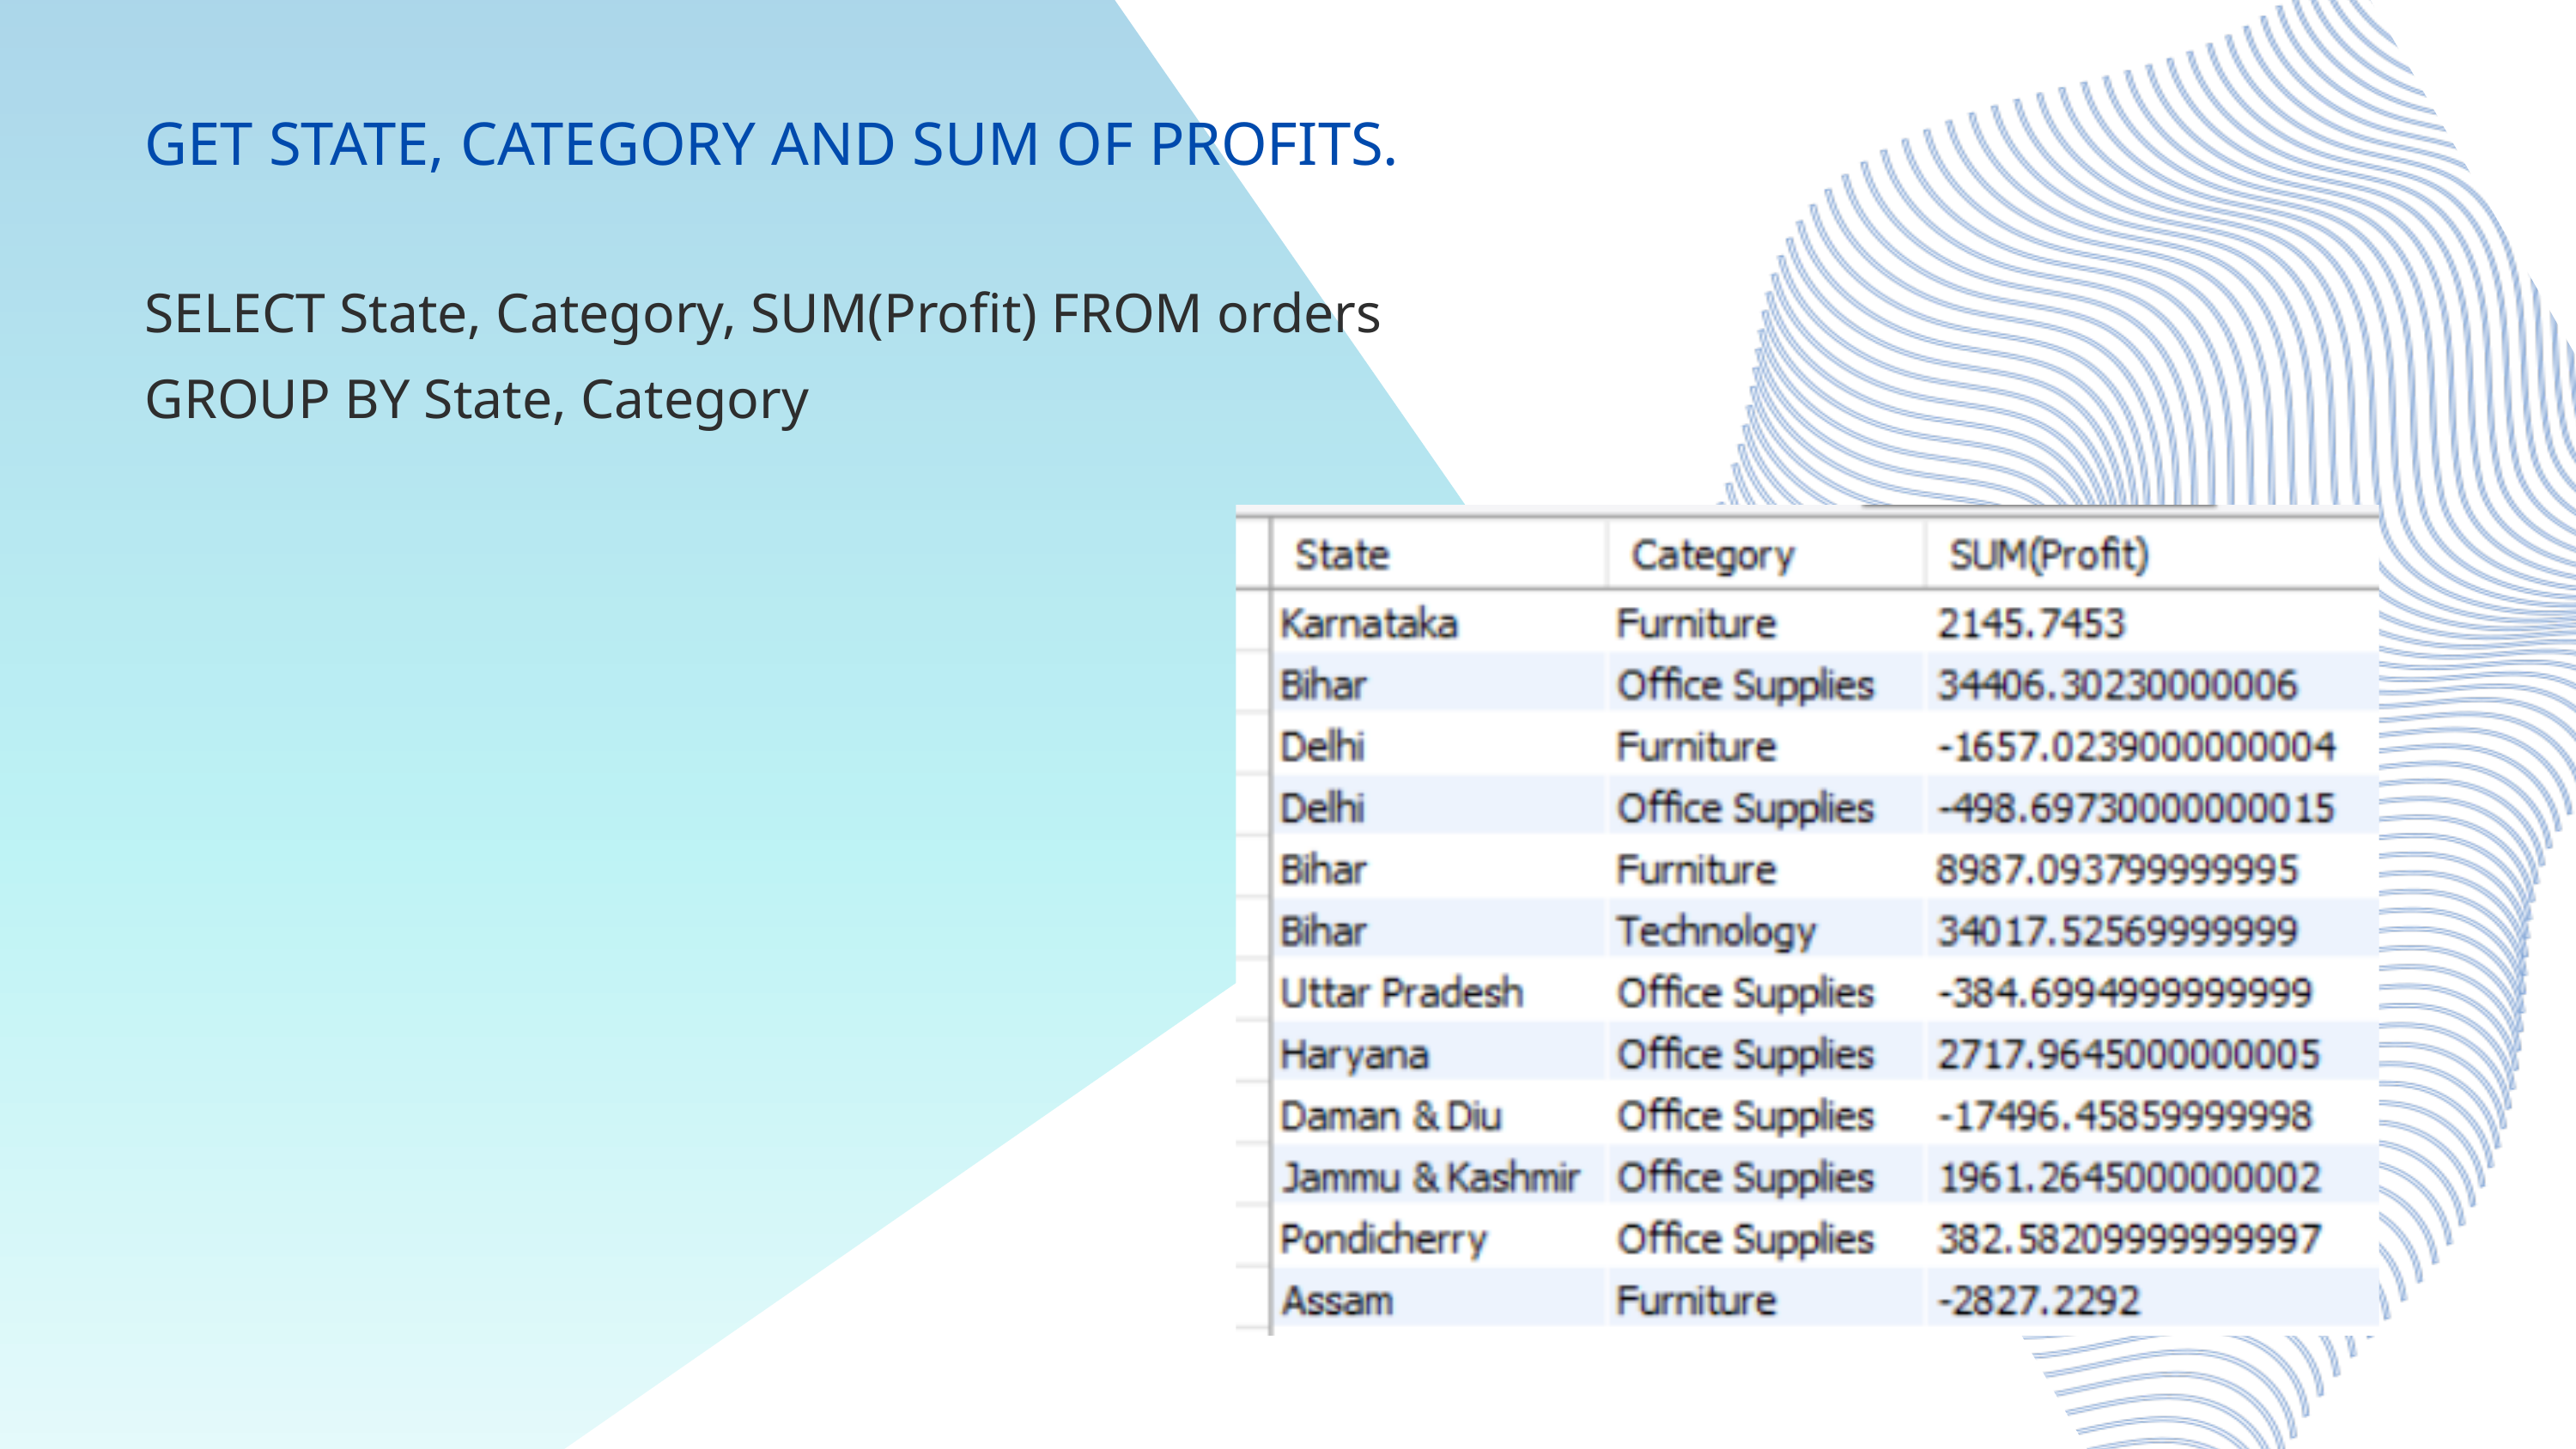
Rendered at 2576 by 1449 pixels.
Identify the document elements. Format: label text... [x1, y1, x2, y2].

text_box SELECT State, Category, SUM(Profit) FROM orders GROUP BY State, Category [144, 257, 1666, 515]
text_box GET STATE, CATEGORY AND SUM OF PROFITS. [144, 117, 1615, 177]
text_box [0, 0, 1293, 1449]
text_box [1389, 0, 2576, 1449]
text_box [1236, 505, 2379, 1336]
